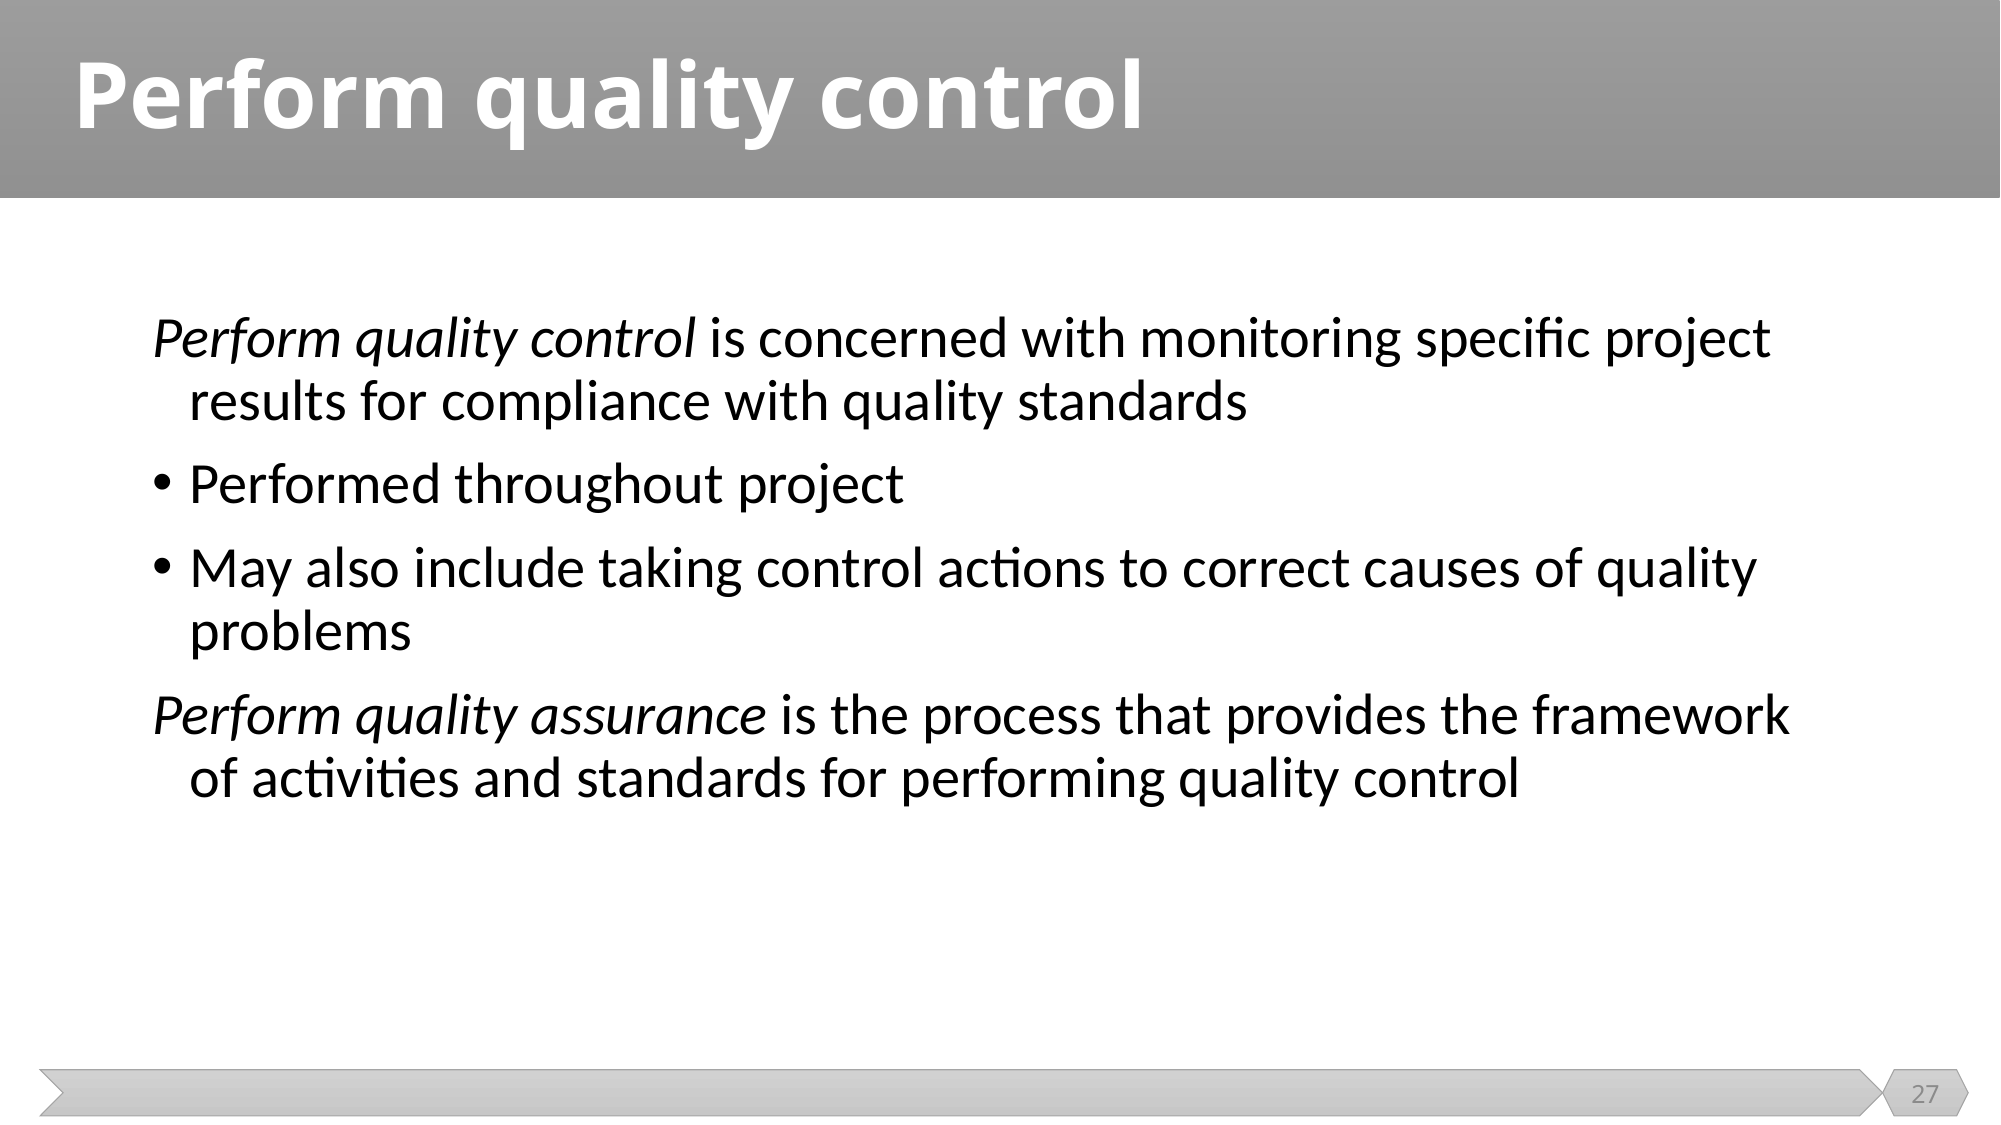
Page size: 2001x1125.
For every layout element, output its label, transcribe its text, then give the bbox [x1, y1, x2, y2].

title Perform quality control [56, 0, 1969, 199]
list Perform quality control is concerned with monitoring specific project results for compliance with quality standards Performed throughout project May also include taking control actions to correct causes of quality problems Perform quality assurance is the process that provides the framework of activities and standards for performing quality control [137, 299, 1863, 1014]
slide_number 27 [1882, 1065, 1969, 1125]
